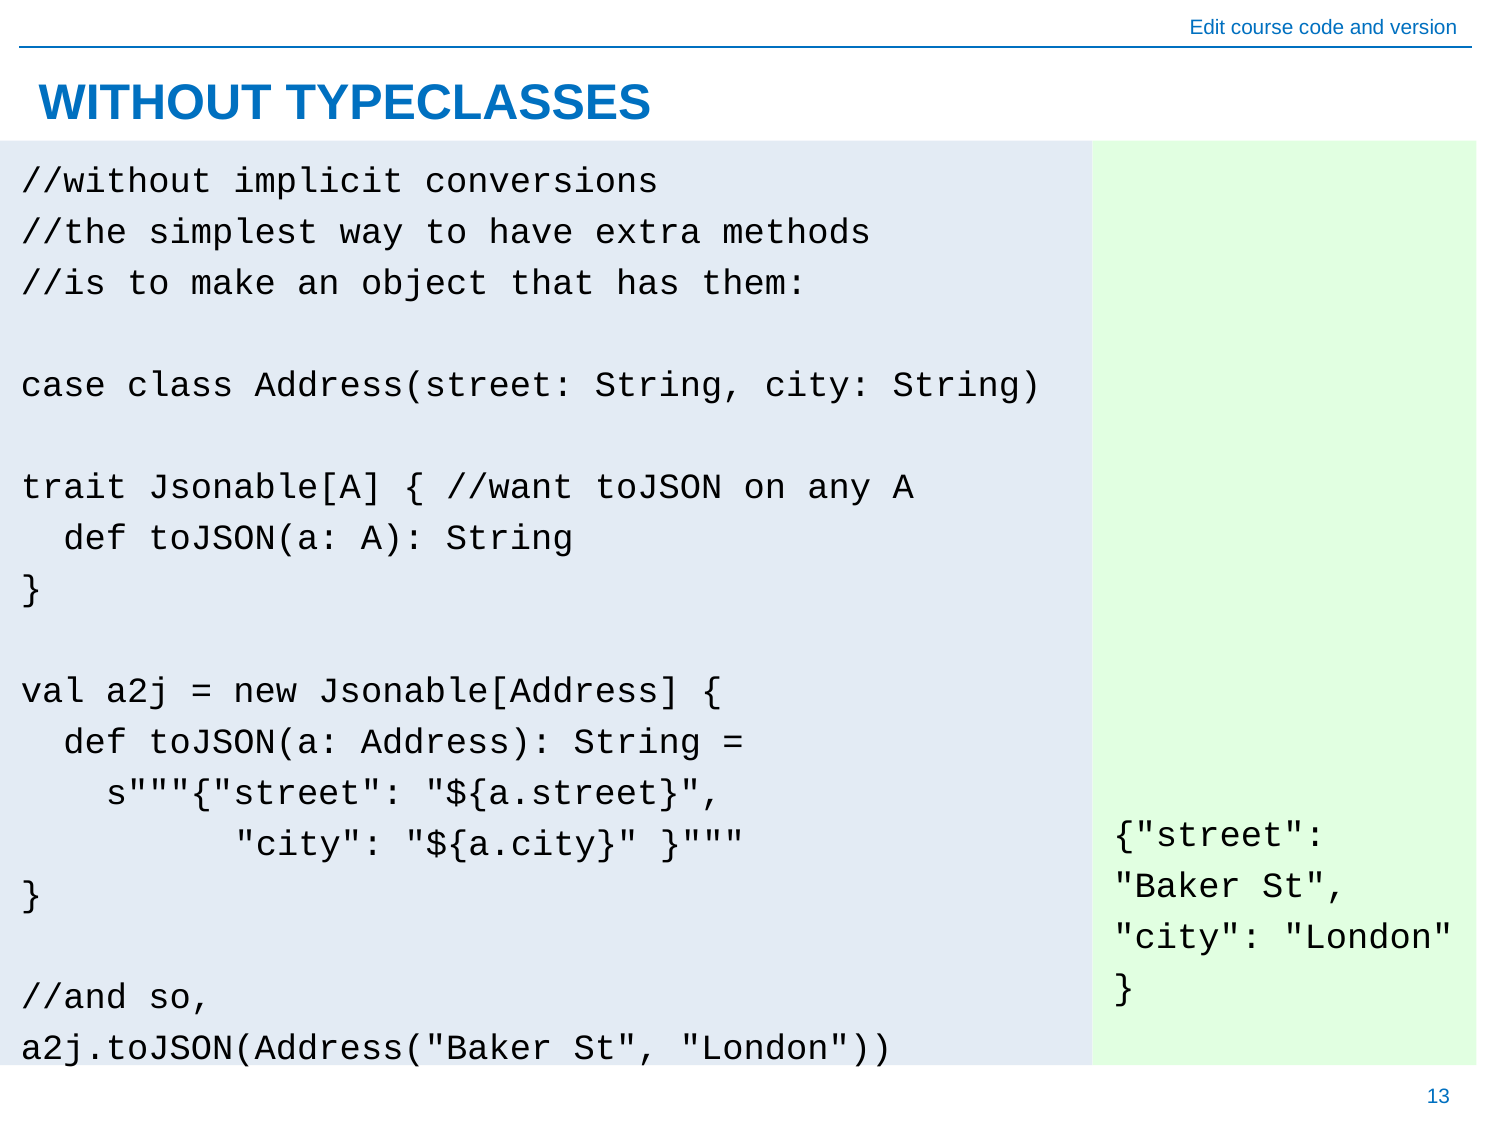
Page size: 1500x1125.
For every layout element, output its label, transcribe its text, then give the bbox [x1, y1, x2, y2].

title WITHOUT TYPECLASSES [23, 58, 1465, 140]
list //without implicit conversions //the simplest way to have extra methods //is to make an object that has them: case class Address(street: String, city: String) trait Jsonable[A] { //want toJSON on any A def toJSON(a: A): String } val a2j = new Jsonable[Address] { def toJSON(a: Address): String = s"""{"street": "${a.street}", "city": "${a.city}" }""" } //and so, a2j.toJSON(Address("Baker St", "London")) [0, 140, 1092, 1066]
list {"street": "Baker St", "city": "London" } [1092, 140, 1477, 1066]
